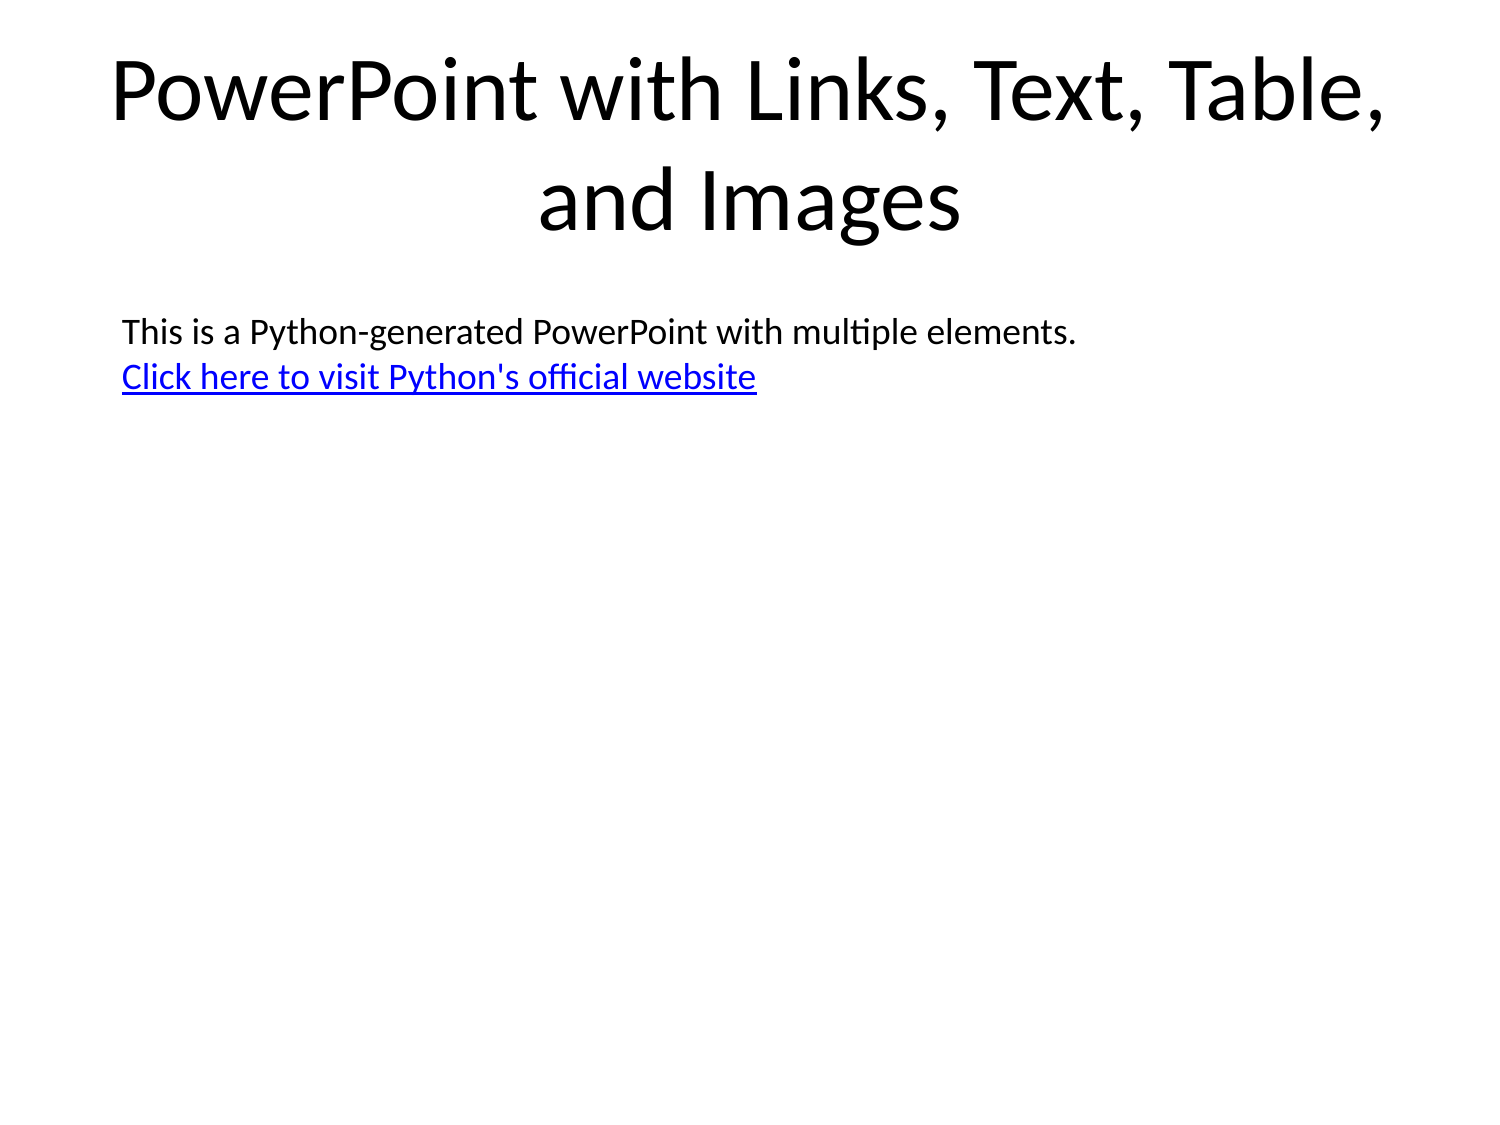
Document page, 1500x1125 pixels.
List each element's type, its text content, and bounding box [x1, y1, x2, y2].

title PowerPoint with Links, Text, Table, and Images [75, 45, 1425, 233]
text_box This is a Python-generated PowerPoint with multiple elements. Click here to visit Python's official website [107, 299, 1093, 405]
